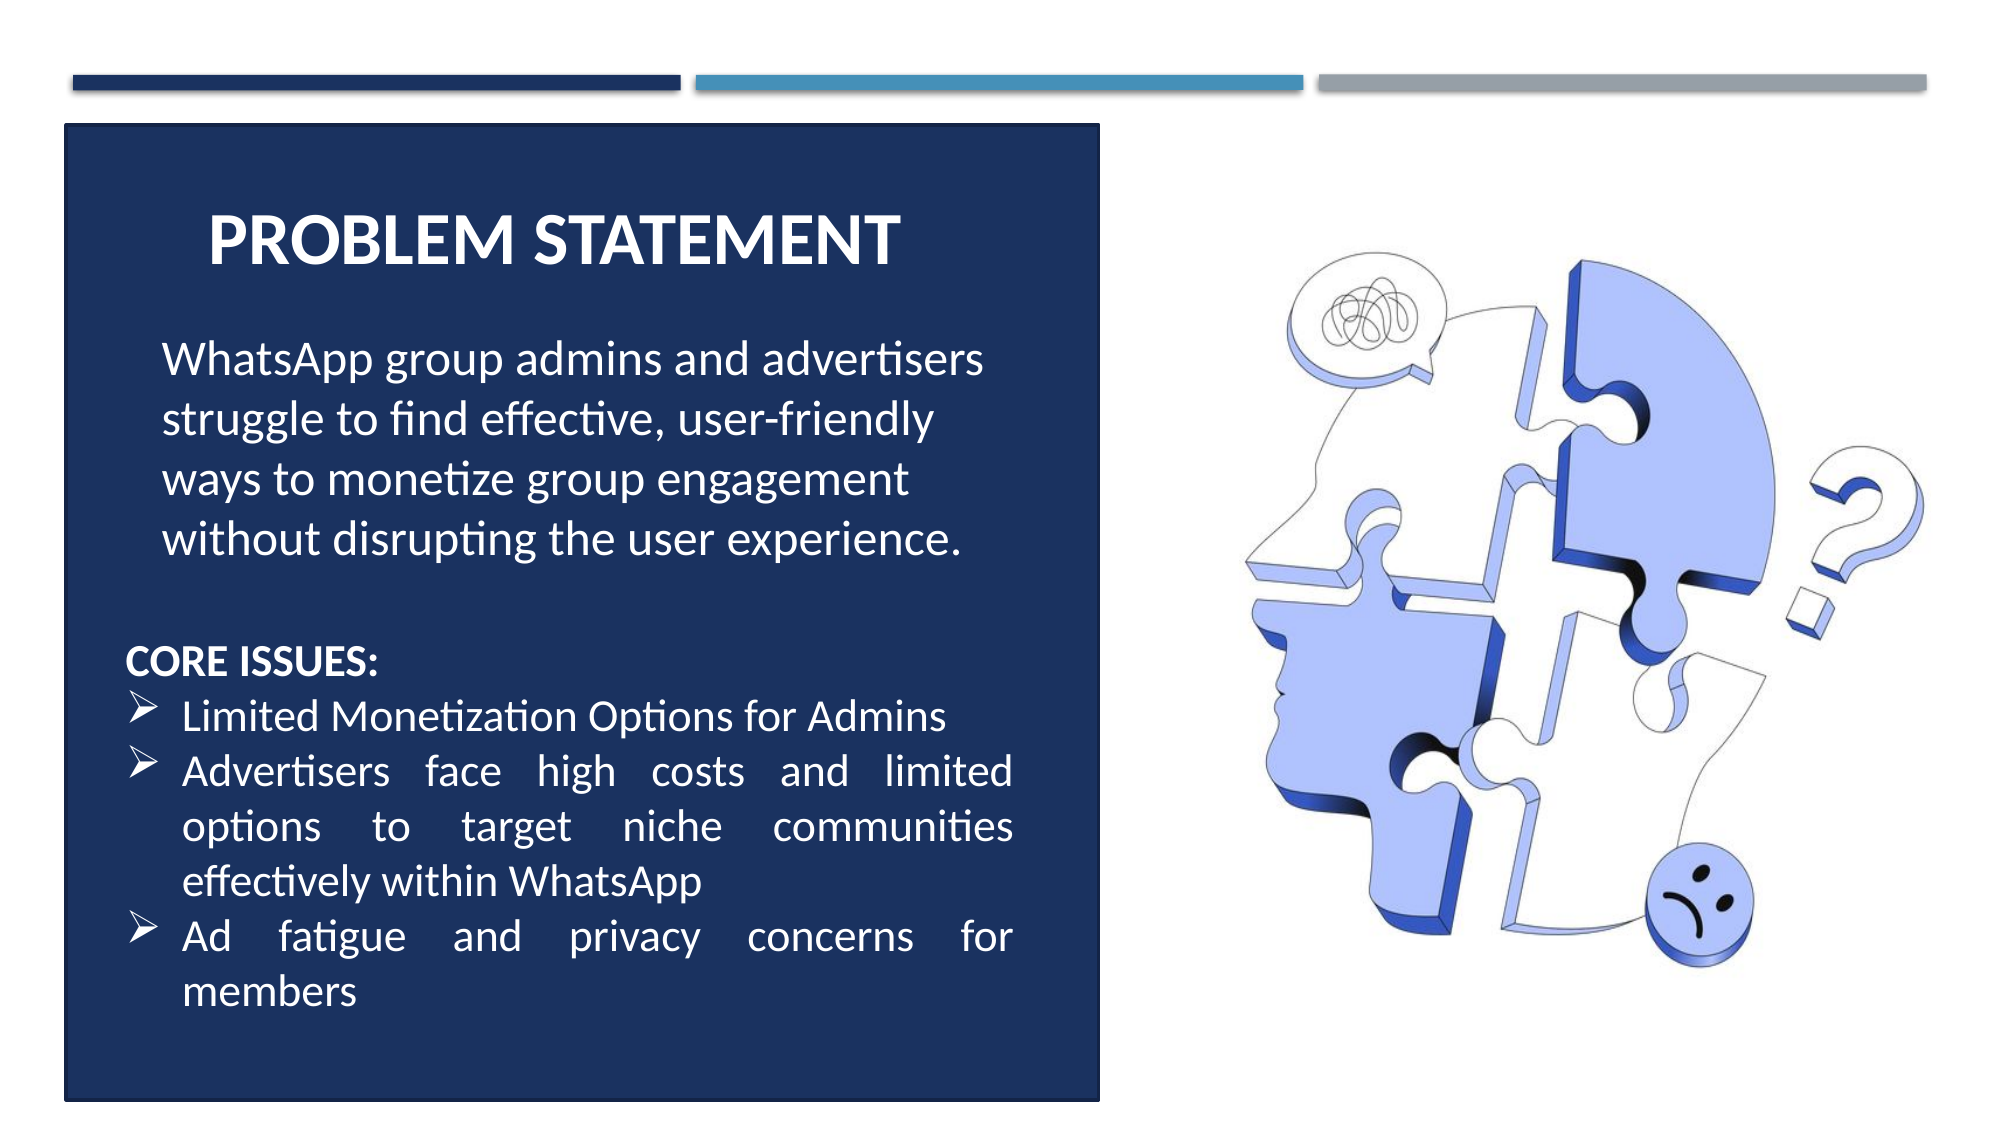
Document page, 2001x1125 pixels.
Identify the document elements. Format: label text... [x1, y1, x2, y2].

picture [1127, 107, 1987, 1084]
text_box CORE ISSUES: Limited Monetization Options for Admins Advertisers face high costs and limited options to target niche communities effectively within WhatsApp Ad fatigue and privacy concerns for members [110, 622, 1030, 1023]
text_box Problem STATEMENT [193, 181, 971, 320]
text_box WhatsApp group admins and advertisers struggle to find effective, user-friendly ways to monetize group engagement without disrupting the user experience. [146, 317, 1024, 573]
text_box [64, 123, 1100, 1102]
